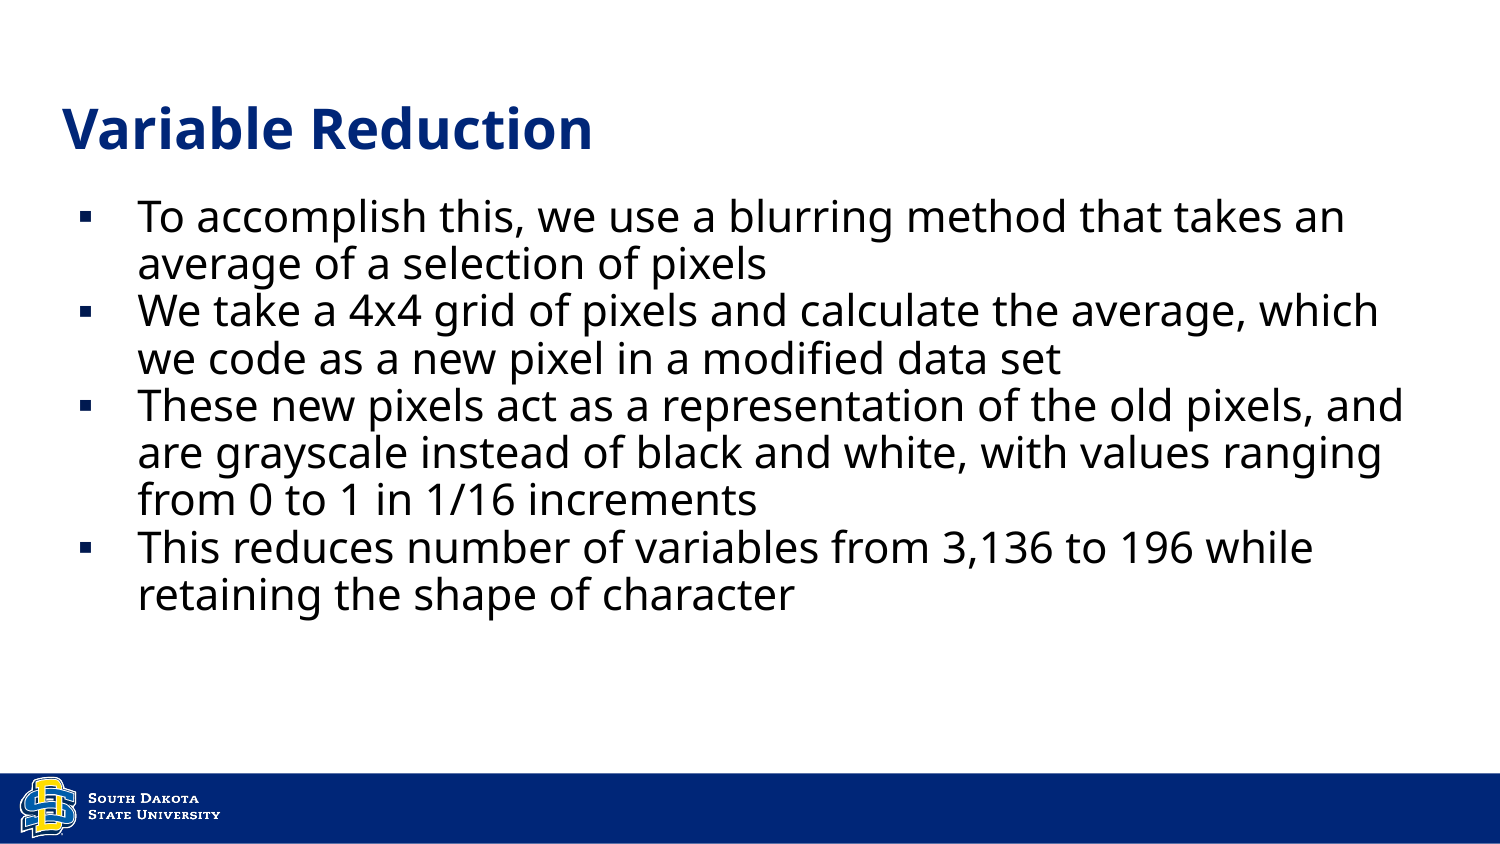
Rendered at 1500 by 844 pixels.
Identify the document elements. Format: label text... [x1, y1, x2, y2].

picture [0, 769, 237, 844]
list To accomplish this, we use a blurring method that takes an average of a selection of pixels We take a 4x4 grid of pixels and calculate the average, which we code as a new pixel in a modified data set These new pixels act as a representation of the old pixels, and are grayscale instead of black and white, with values ranging from 0 to 1 in 1/16 increments This reduces number of variables from 3,136 to 196 while retaining the shape of character [51, 189, 1449, 750]
title Variable Reduction [51, 72, 1449, 167]
